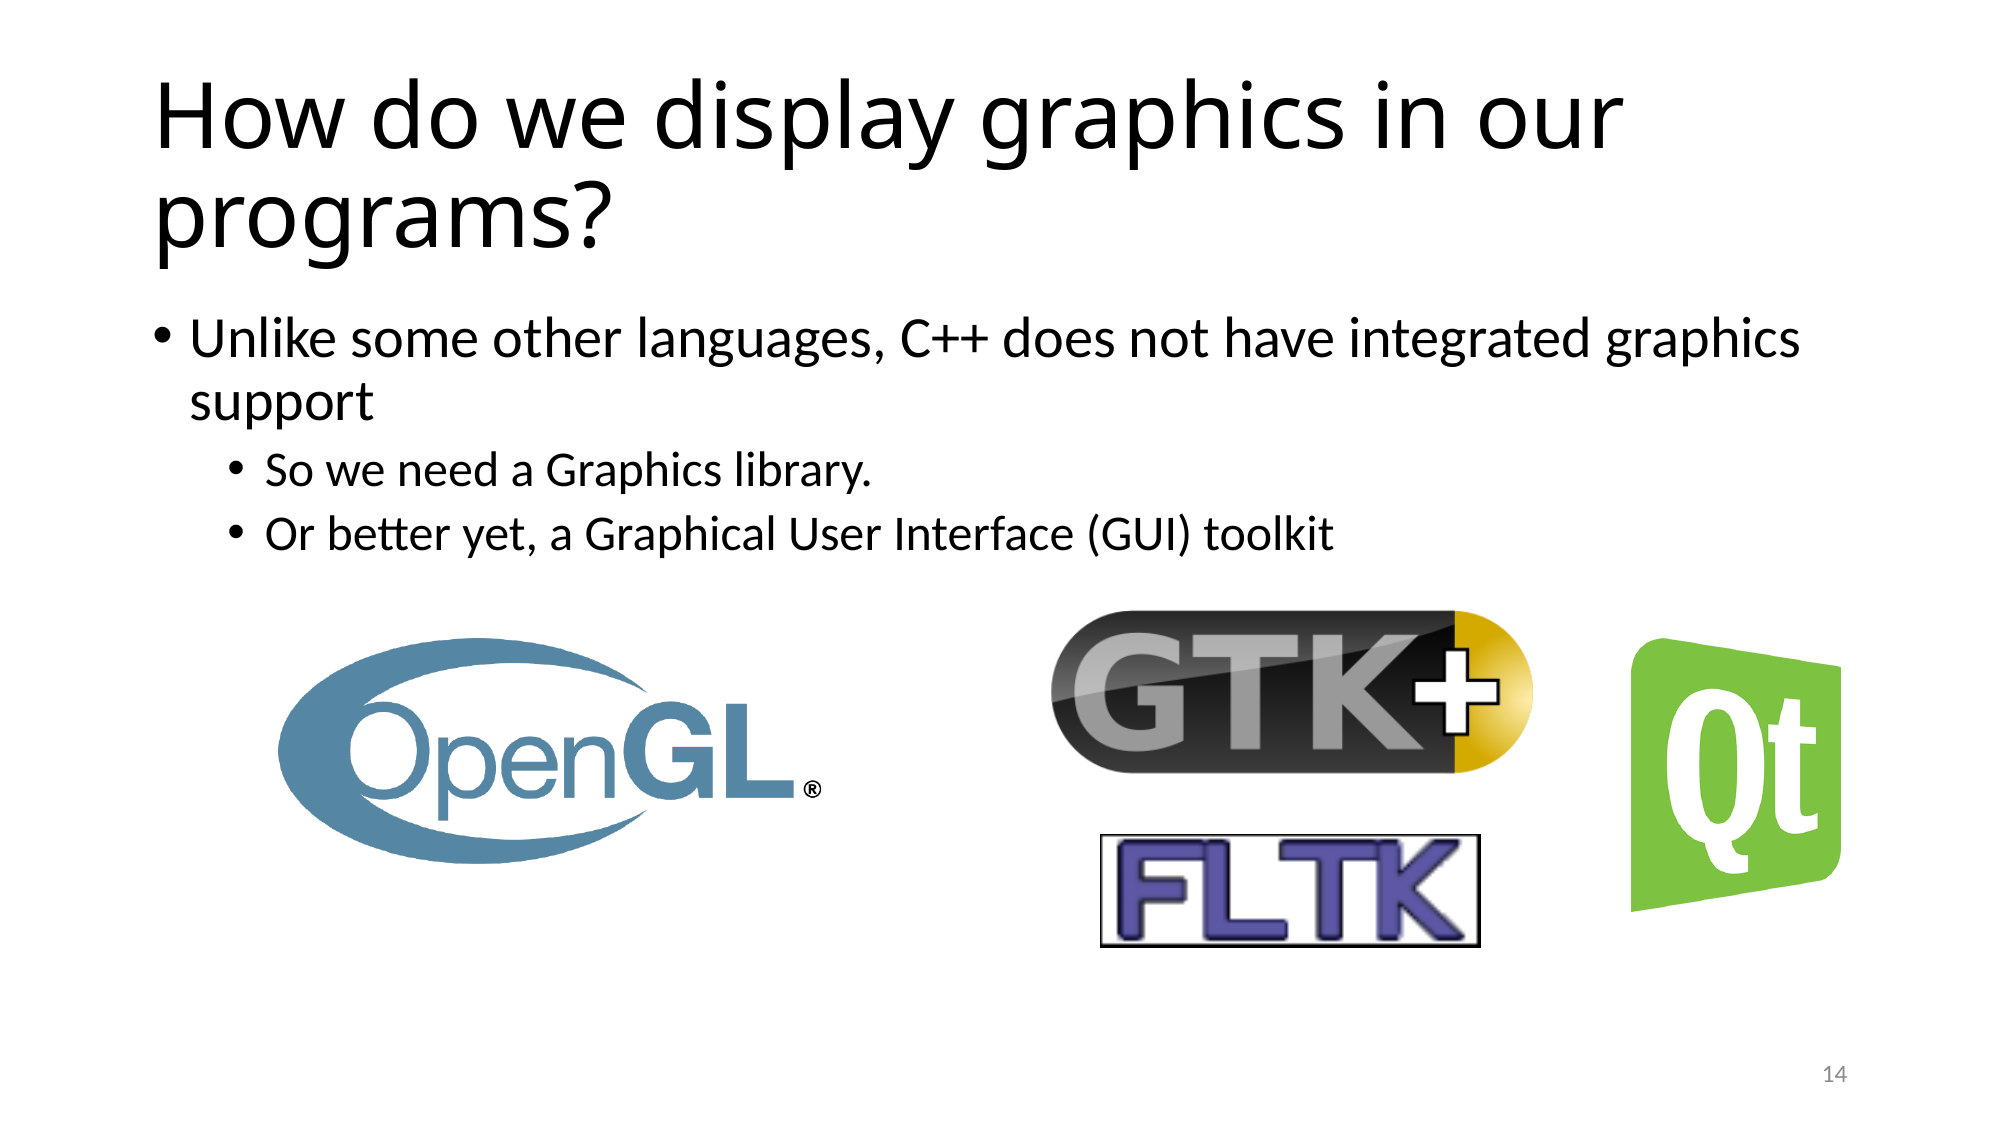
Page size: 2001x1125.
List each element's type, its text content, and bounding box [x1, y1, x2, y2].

slide_number 14 [1412, 1042, 1863, 1103]
picture [1631, 638, 1841, 912]
picture [1099, 834, 1481, 948]
picture [1035, 598, 1545, 788]
title How do we display graphics in our programs? [137, 59, 1863, 278]
list Unlike some other languages, C++ does not have integrated graphics support So we need a Graphics library. Or better yet, a Graphical User Interface (GUI) toolkit [137, 299, 1863, 1014]
picture [278, 638, 821, 864]
